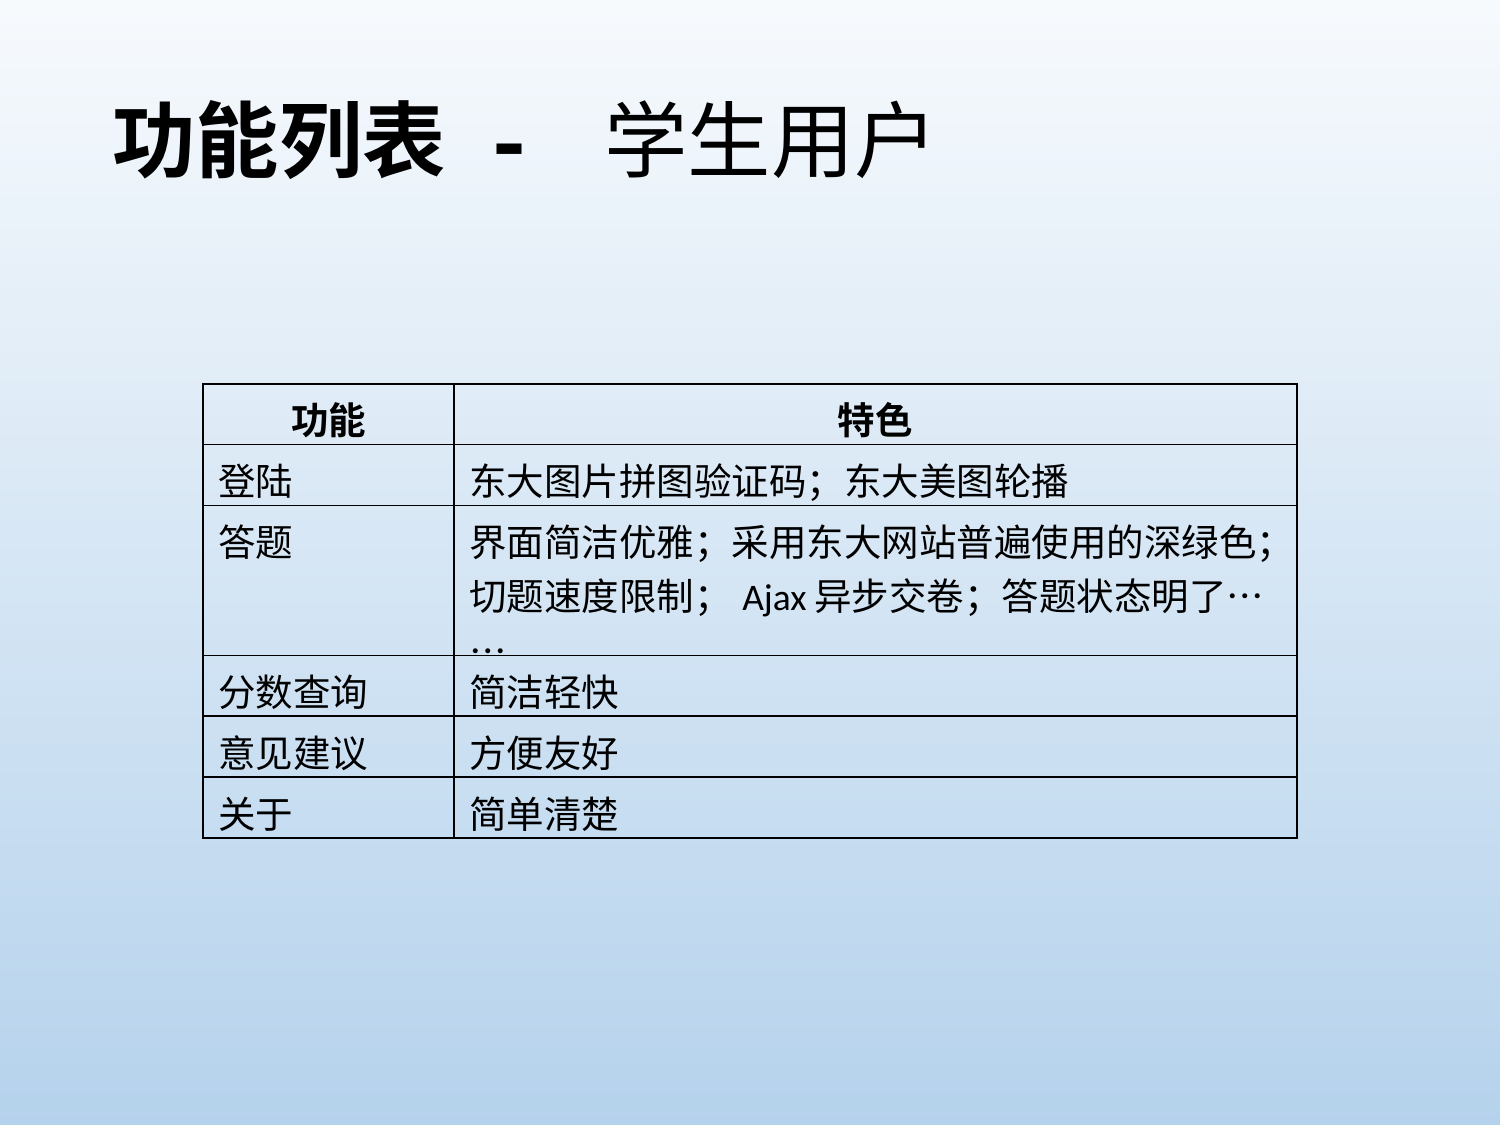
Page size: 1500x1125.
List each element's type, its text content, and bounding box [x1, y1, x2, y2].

table_cell 关于 [204, 778, 453, 837]
table_cell 答题 [204, 506, 453, 655]
text_box 功能列表 - 学生用户 [97, 80, 1118, 296]
table_cell 简洁轻快 [455, 656, 1296, 715]
table_cell 分数查询 [204, 656, 453, 715]
table_cell 登陆 [204, 445, 453, 505]
table_cell 东大图片拼图验证码；东大美图轮播 [455, 445, 1296, 505]
table_cell 意见建议 [204, 717, 453, 776]
table_cell 方便友好 [455, 717, 1296, 776]
table_cell 界面简洁优雅；采用东大网站普遍使用的深绿色； 切题速度限制；Ajax异步交卷；答题状态明了…… [455, 506, 1296, 655]
table_cell 简单清楚 [455, 778, 1296, 837]
table_header 功能 [204, 385, 453, 444]
table_header 特色 [455, 385, 1296, 444]
